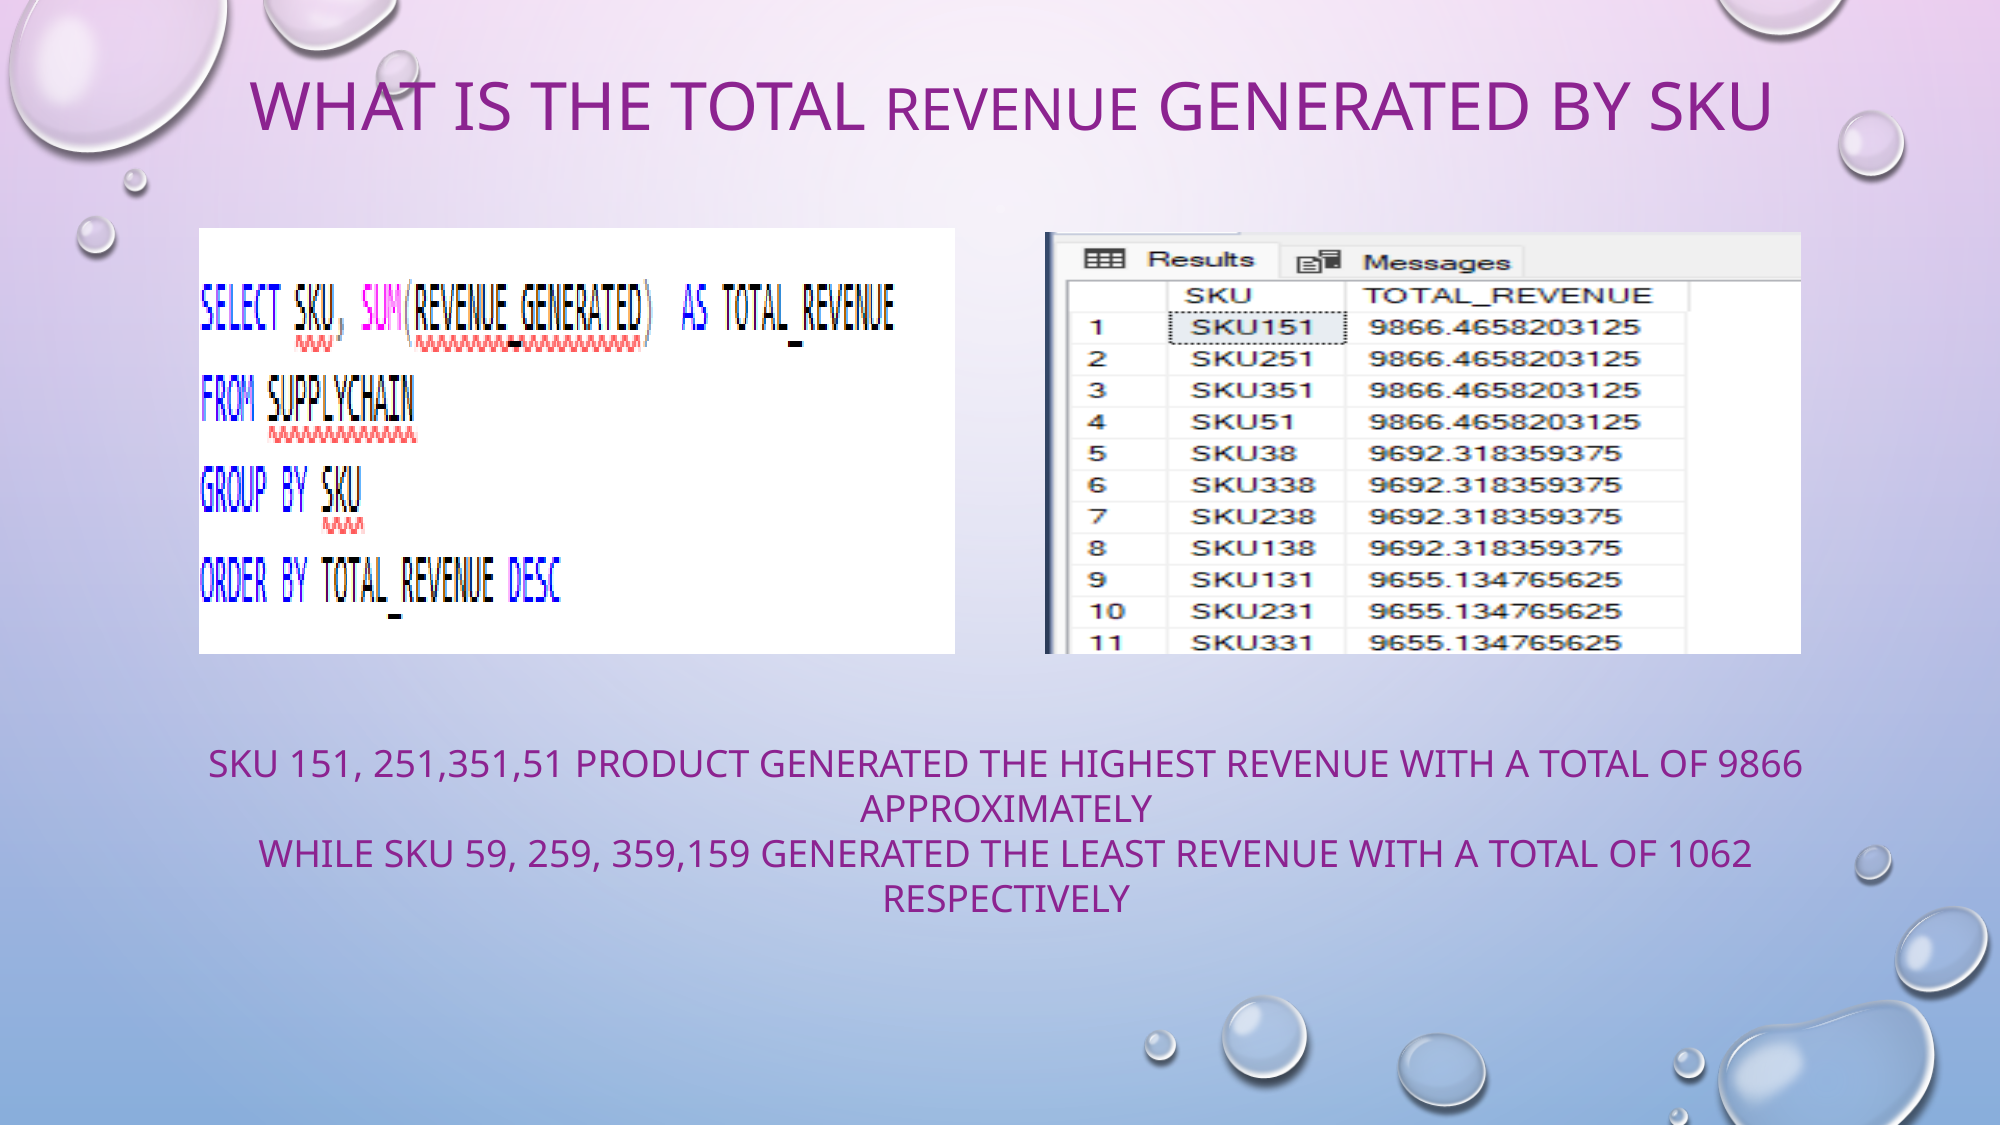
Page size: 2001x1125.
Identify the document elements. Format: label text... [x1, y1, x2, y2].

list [198, 228, 956, 655]
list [1044, 232, 1802, 655]
title WHAT IS THE TOTAL REVENUE GENERATED BY SKU [162, 42, 1863, 175]
text_box SKU 151, 251,351,51 PRODUCT GENERATED THE HIGHEST REVENUE WITH A TOTAL OF 9866 APPROXIMATELY WHILE SKU 59, 259, 359,159 GENERATED THE LEAST REVENUE WITH A TOTAL OF 1062 RESPECTIVELY [149, 732, 1863, 973]
picture [0, 0, 2000, 1125]
